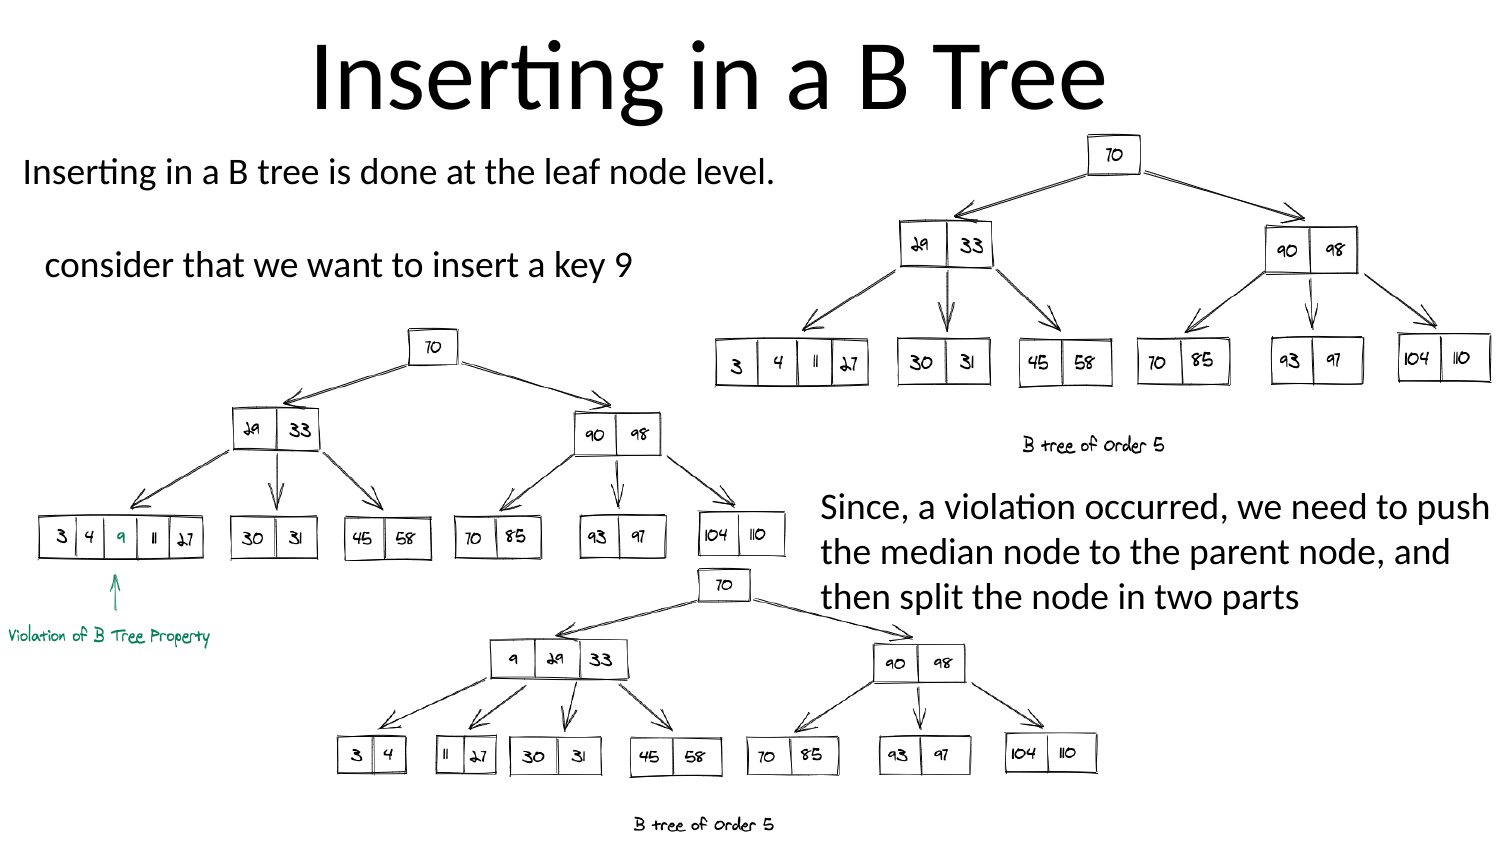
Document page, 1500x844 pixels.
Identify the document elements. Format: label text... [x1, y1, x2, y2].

text_box consider that we want to insert a key 9 [21, 232, 649, 293]
picture [2, 126, 1499, 844]
text_box Inserting in a B tree is done at the leaf node level. [7, 139, 703, 200]
text_box Since, a violation occurred, we need to push the median node to the parent node, and then split the node in two parts [805, 475, 1500, 624]
text_box Inserting in a B Tree [294, 2, 1125, 138]
